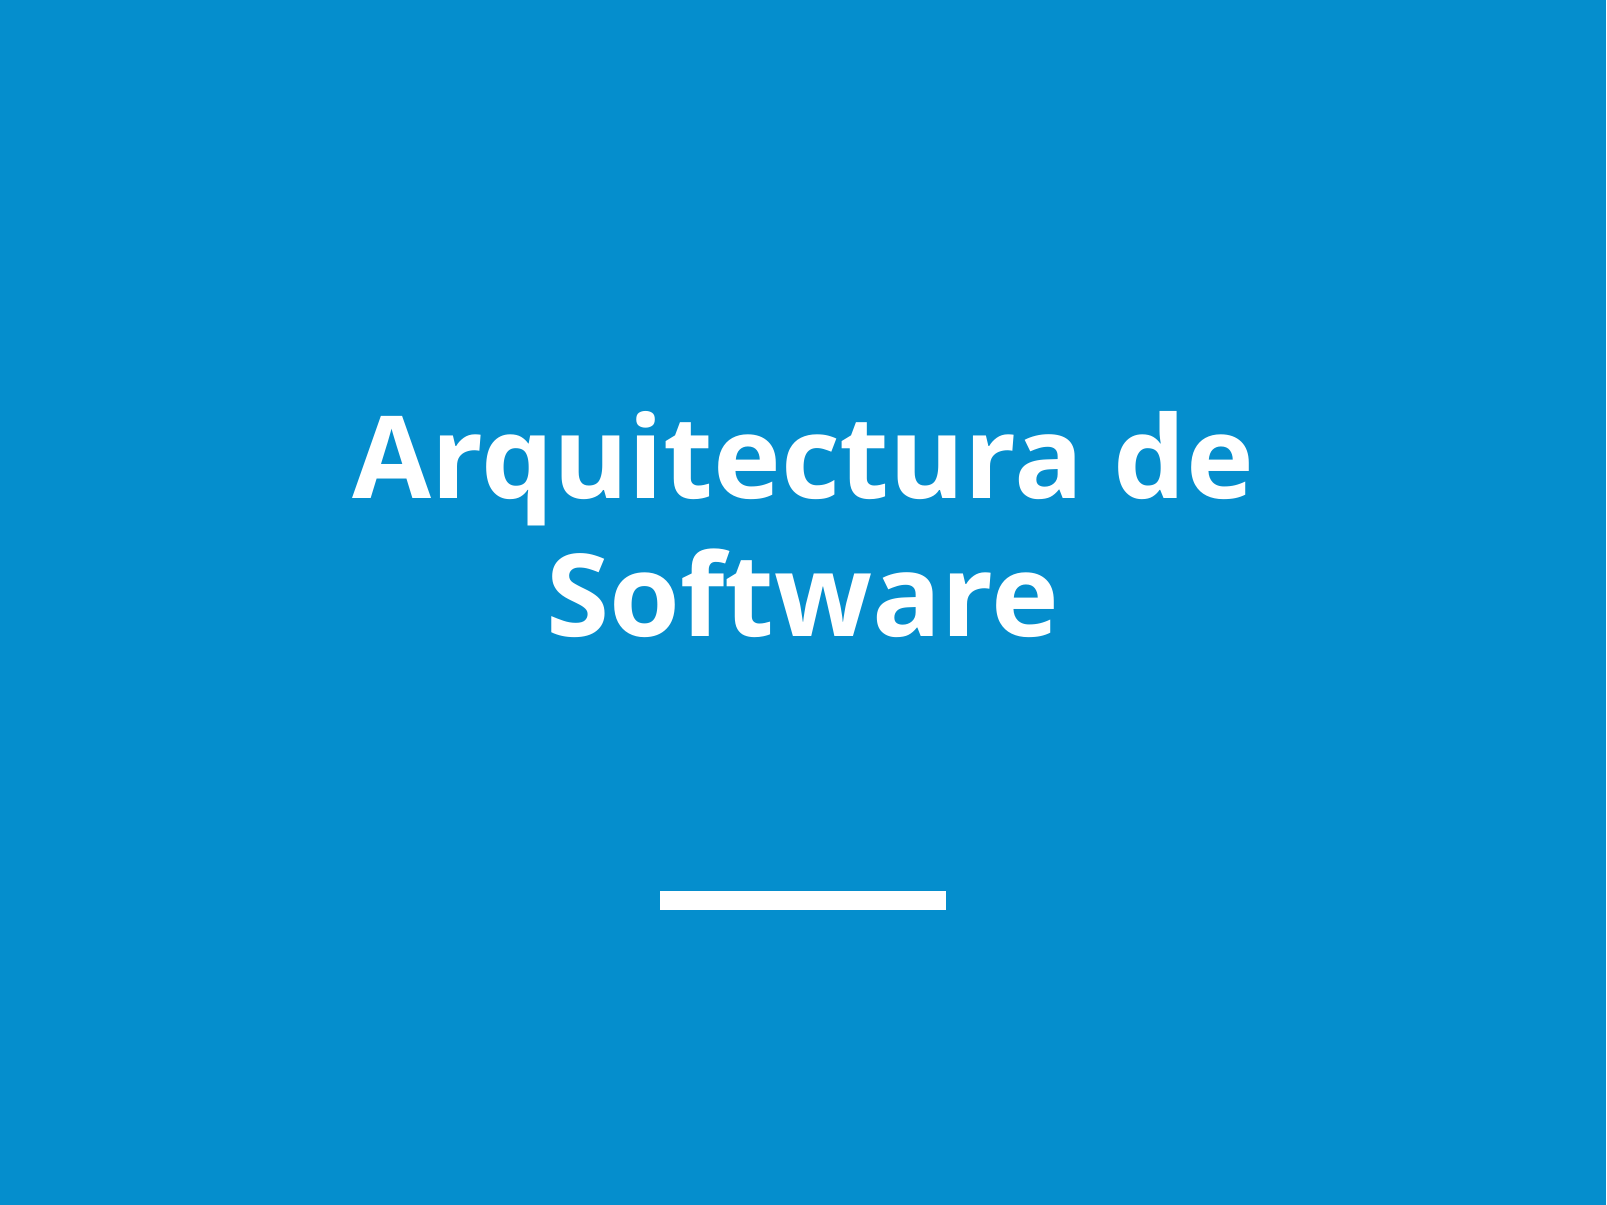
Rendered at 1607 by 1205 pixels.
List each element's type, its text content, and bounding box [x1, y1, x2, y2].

title Arquitectura de Software [177, 235, 1429, 807]
